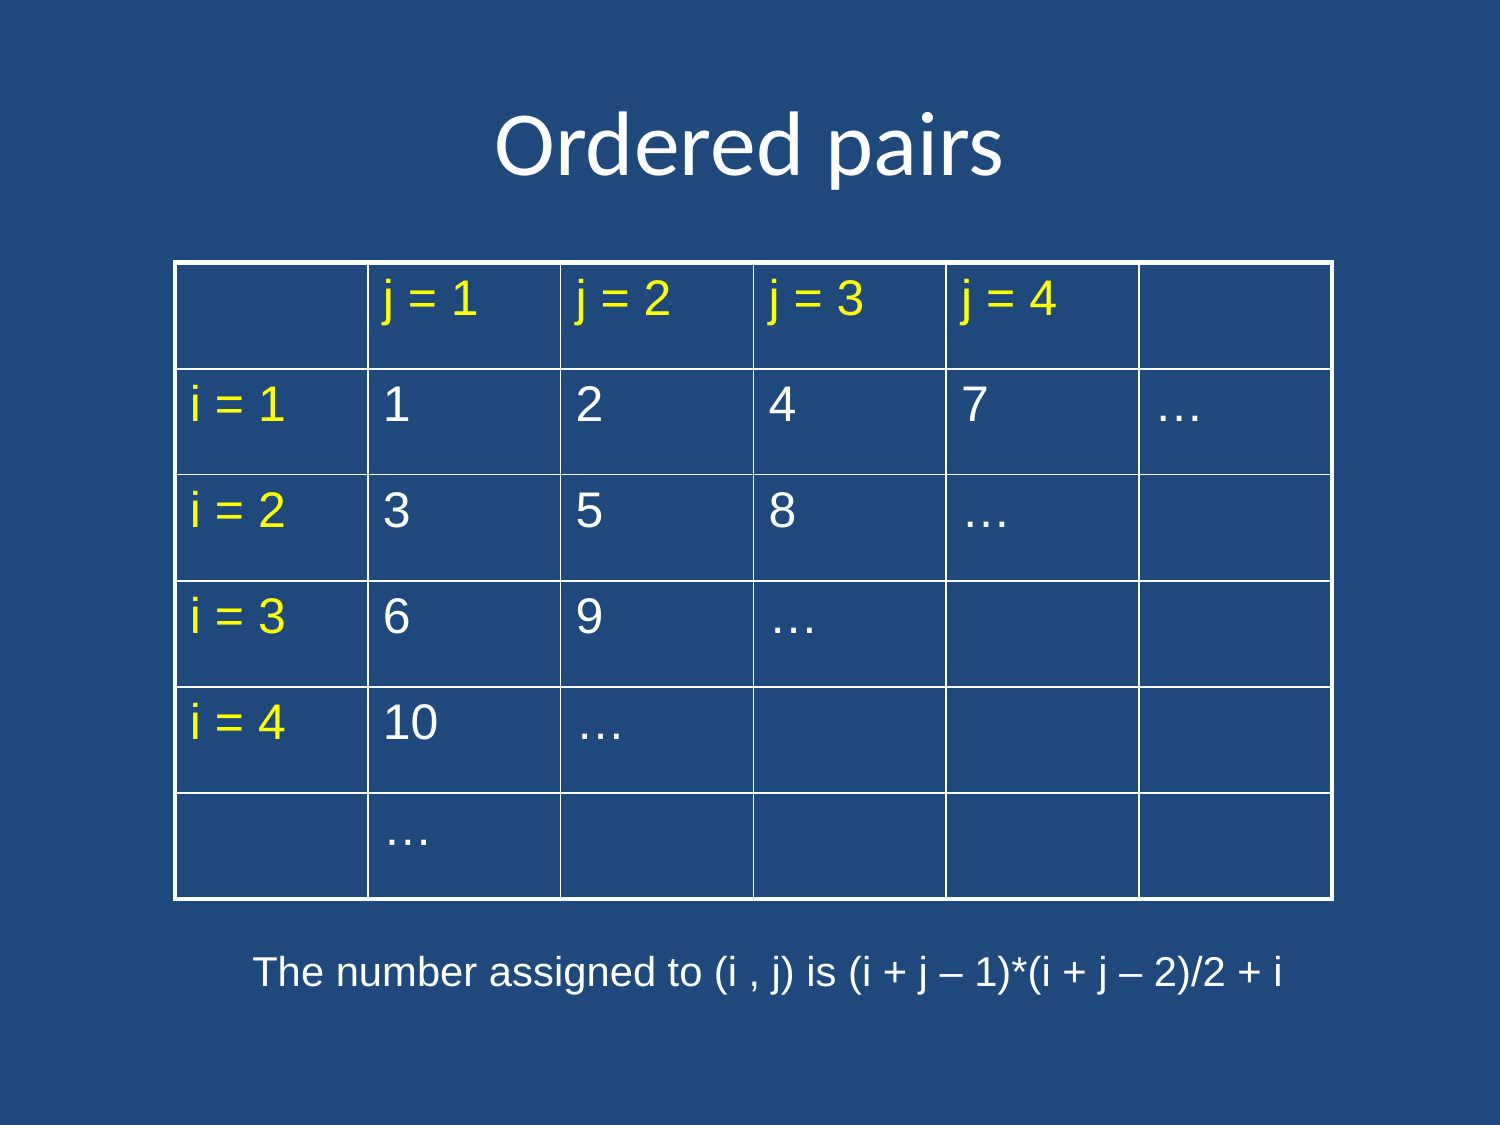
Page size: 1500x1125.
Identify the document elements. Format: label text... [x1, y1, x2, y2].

table_cell [947, 794, 1138, 897]
table_cell [1140, 582, 1330, 686]
table_header j = 1 [369, 265, 560, 368]
table_header [177, 265, 367, 368]
table_cell [561, 794, 753, 897]
table_cell i = 1 [177, 370, 367, 474]
table_cell 6 [369, 582, 560, 686]
table_cell [947, 582, 1138, 686]
table_cell [177, 794, 367, 897]
table_cell … [947, 475, 1138, 580]
table_cell … [369, 794, 560, 897]
table_cell 7 [947, 370, 1138, 474]
table_header [1140, 265, 1330, 368]
table_cell 10 [369, 688, 560, 792]
table_cell [1140, 688, 1330, 792]
table_cell … [561, 688, 753, 792]
table_cell 9 [561, 582, 753, 686]
text_box The number assigned to (i , j) is (i + j – 1)*(i + j – 2)/2 + i [237, 937, 1338, 1003]
table_cell [1140, 475, 1330, 580]
table_header j = 4 [947, 265, 1138, 368]
table_cell i = 4 [177, 688, 367, 792]
table_cell [947, 688, 1138, 792]
table_header j = 3 [754, 265, 945, 368]
table_cell i = 3 [177, 582, 367, 686]
table_cell … [1140, 370, 1330, 474]
table_cell 4 [754, 370, 945, 474]
table_cell 1 [369, 370, 560, 474]
table_cell … [754, 582, 945, 686]
table_cell i = 2 [177, 475, 367, 580]
table_cell [1140, 794, 1330, 897]
table_header j = 2 [561, 265, 753, 368]
table_cell [754, 794, 945, 897]
table_cell 3 [369, 475, 560, 580]
table_cell 2 [561, 370, 753, 474]
table_cell 8 [754, 475, 945, 580]
title Ordered pairs [75, 45, 1425, 233]
table_cell 5 [561, 475, 753, 580]
table_cell [754, 688, 945, 792]
